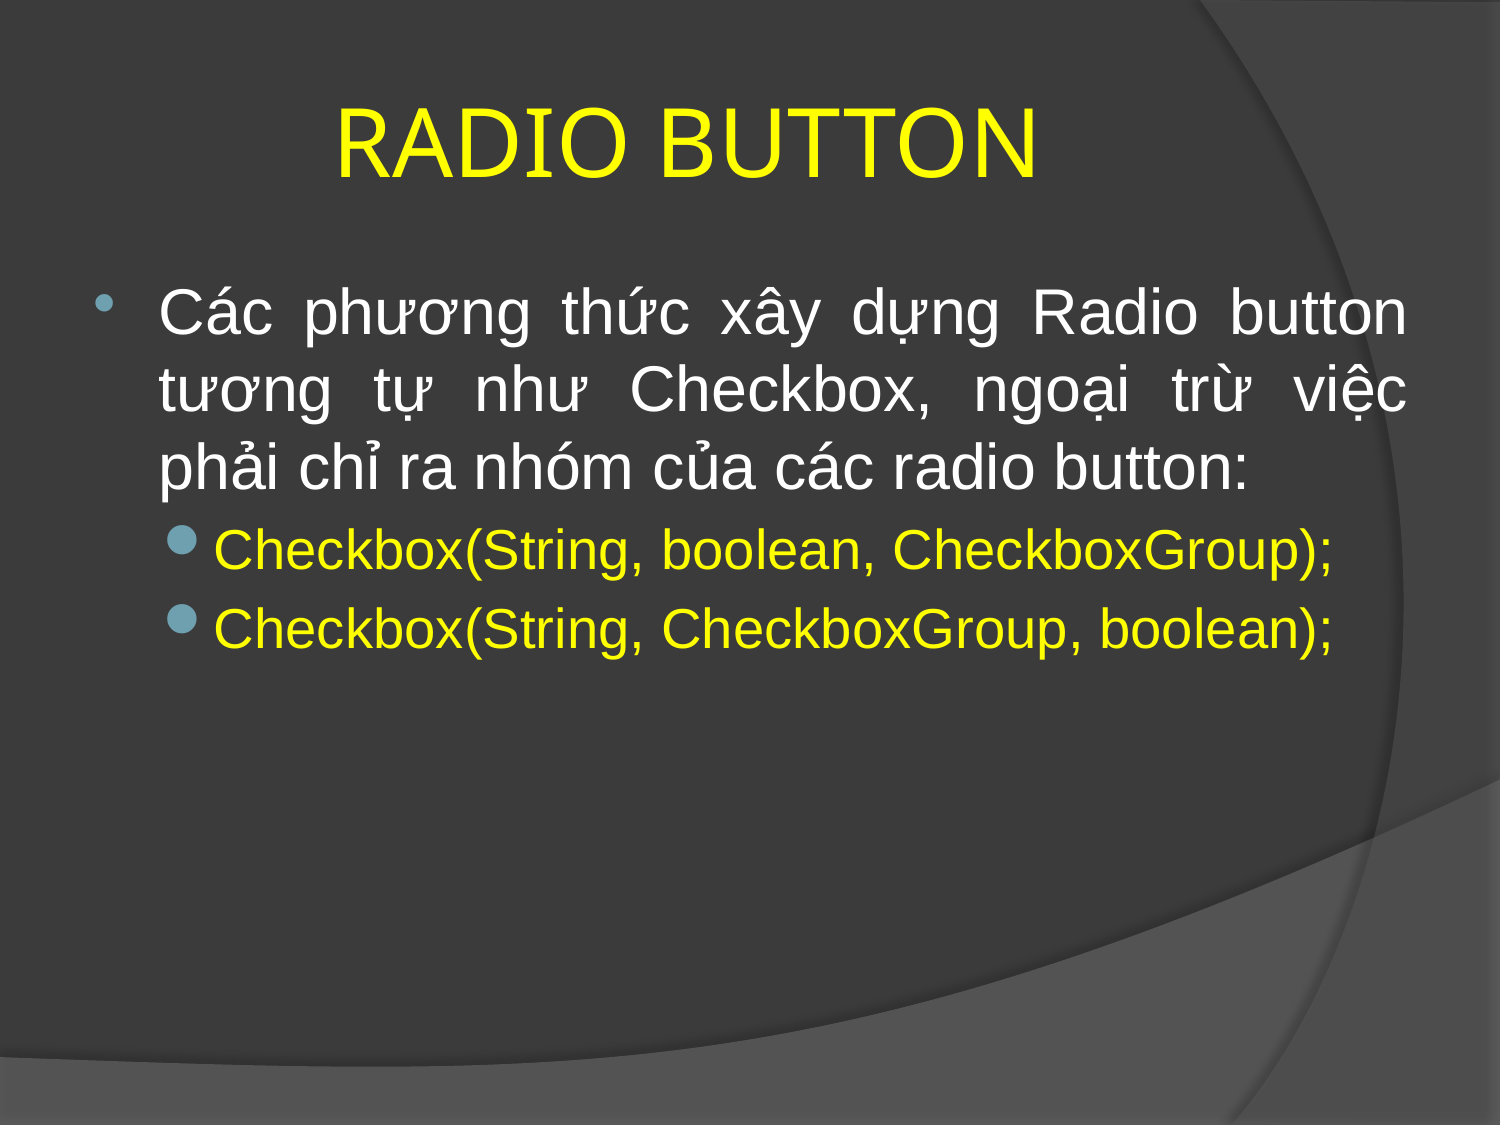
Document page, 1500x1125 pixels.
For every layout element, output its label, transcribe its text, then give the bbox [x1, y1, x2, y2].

list Các phương thức xây dựng Radio button tương tự như Checkbox, ngoại trừ việc phải chỉ ra nhóm của các radio button: Checkbox(String, boolean, CheckboxGroup); Checkbox(String, CheckboxGroup, boolean); [75, 262, 1424, 1005]
text_box RADIO BUTTON [75, 45, 1300, 233]
